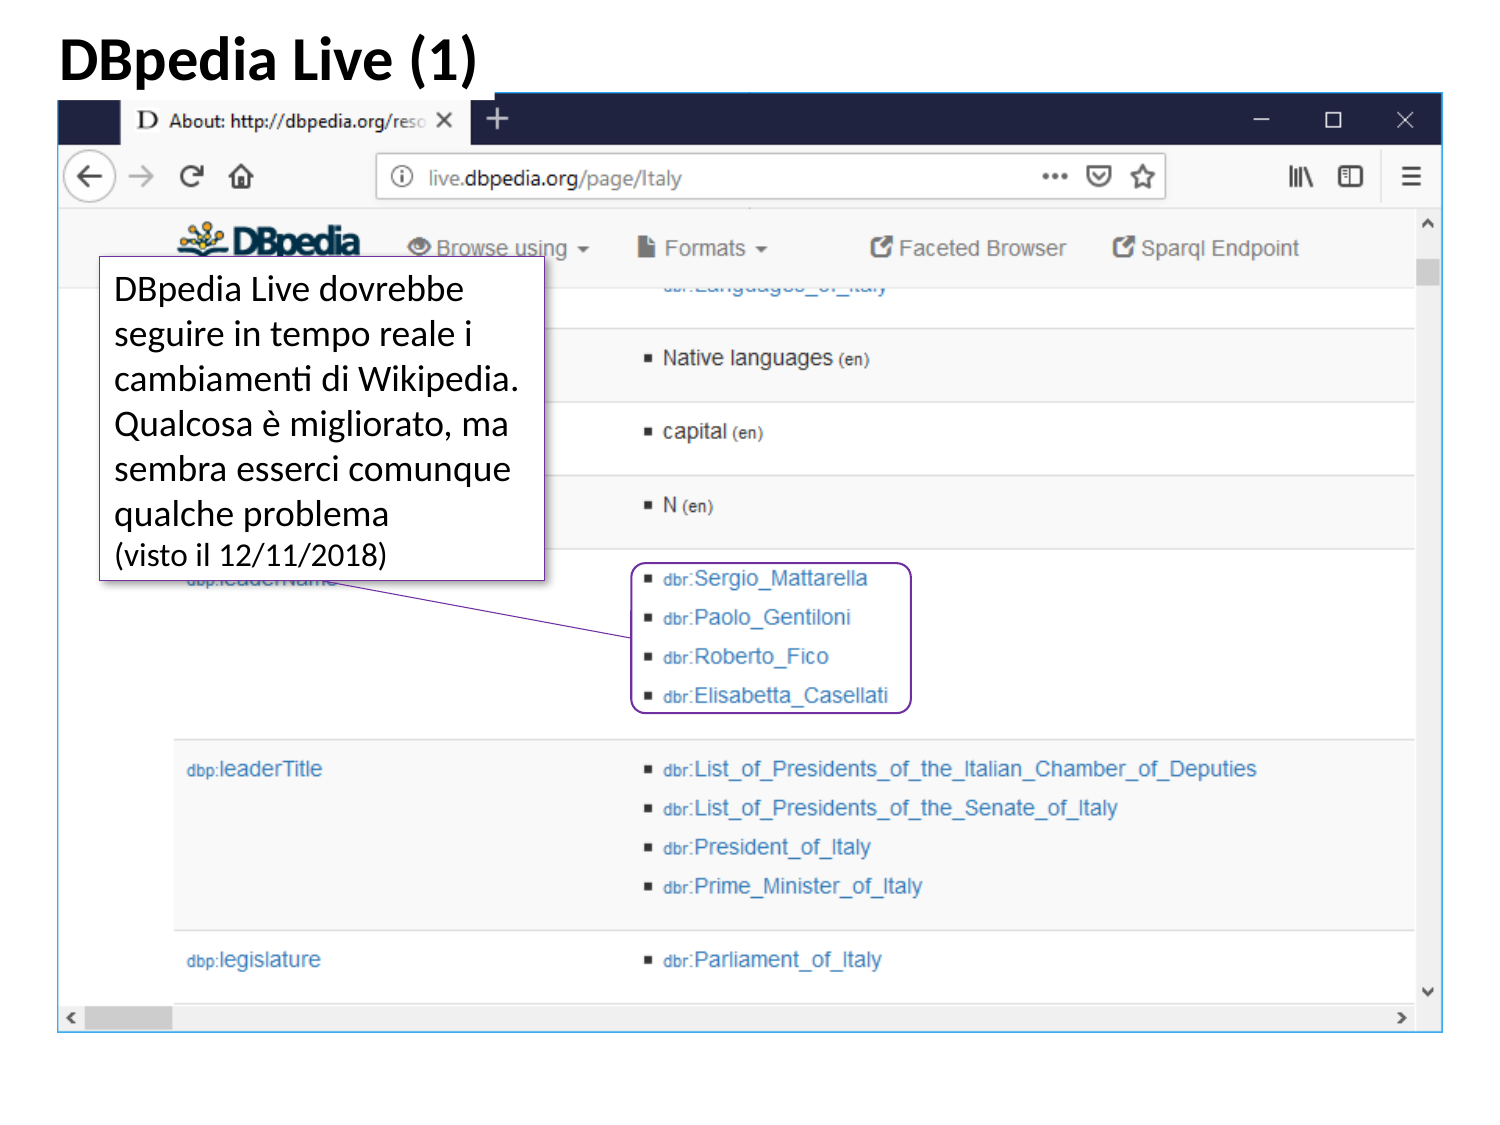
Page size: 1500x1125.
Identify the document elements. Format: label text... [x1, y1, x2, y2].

text_box DBpedia Live (1) [44, 10, 495, 101]
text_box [322, 584, 632, 639]
picture [57, 92, 1443, 1033]
